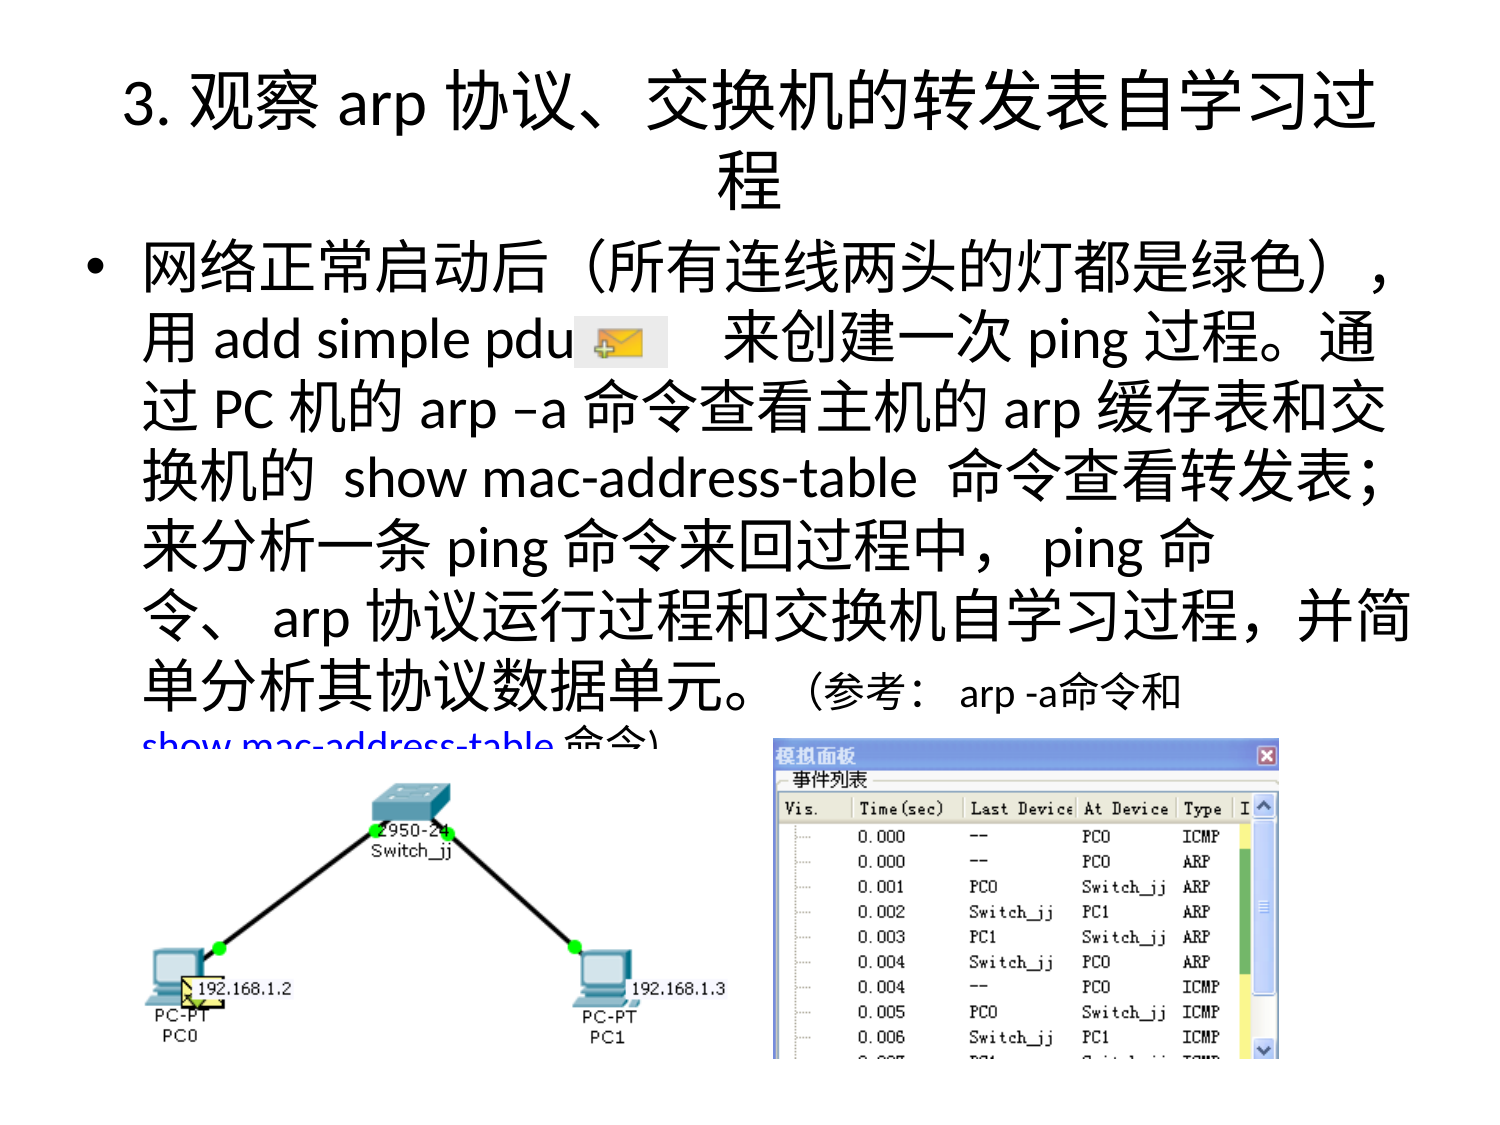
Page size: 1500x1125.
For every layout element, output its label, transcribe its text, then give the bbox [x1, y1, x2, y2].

picture [773, 737, 1279, 1059]
title 3.观察arp协议、交换机的转发表自学习过程 [75, 45, 1425, 222]
picture [573, 316, 669, 369]
picture [128, 749, 745, 1065]
list 网络正常启动后（所有连线两头的灯都是绿色），用add simple pdu 来创建一次ping过程。通过PC机的arp –a命令查看主机的arp缓存表和交换机的 show mac-address-table 命令查看转发表；来分析一条ping命令来回过程中，ping命令、arp协议运行过程和交换机自学习过程，并简单分析其协议数据单元。（参考：arp -a命令和show mac-address-table 命令) [70, 222, 1430, 966]
